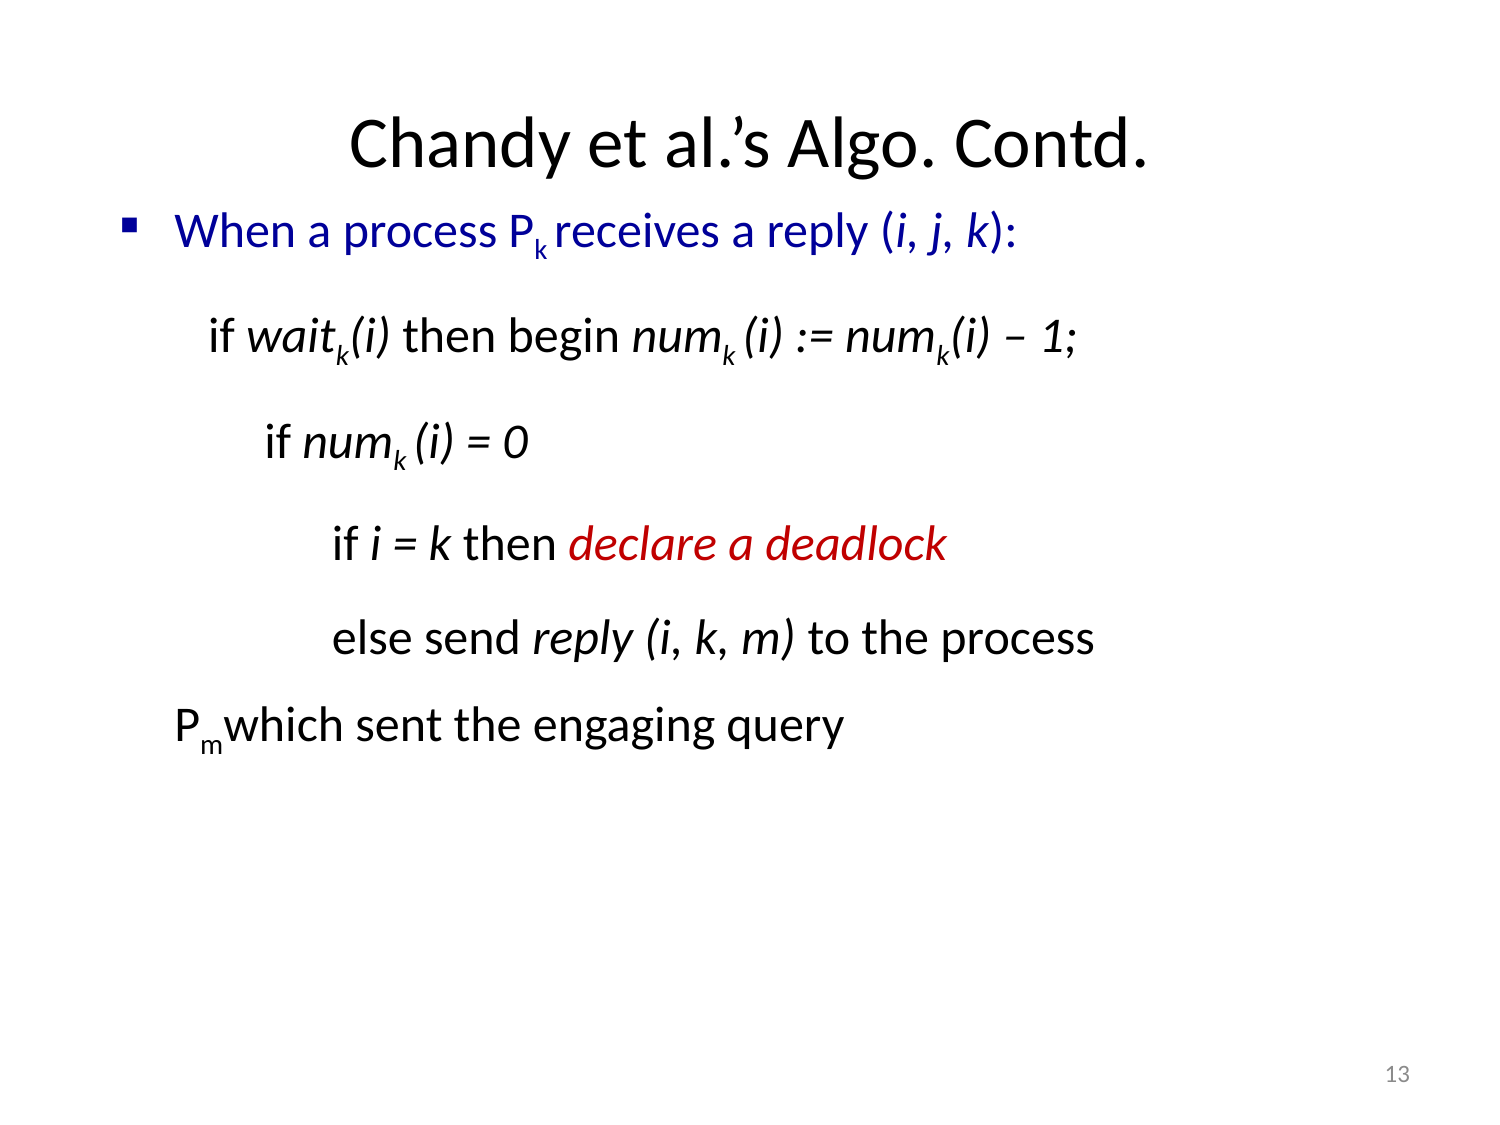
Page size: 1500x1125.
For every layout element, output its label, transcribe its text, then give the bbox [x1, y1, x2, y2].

list When a process Pk receives a reply (i, j, k): if waitk(i) then begin numk (i) := numk(i) – 1; if numk (i) = 0 if i = k then declare a deadlock else send reply (i, k, m) to the process Pmwhich sent the engaging query [103, 162, 1285, 1050]
slide_number 13 [1074, 1042, 1425, 1103]
title Chandy et al.’s Algo. Contd. [75, 45, 1425, 233]
